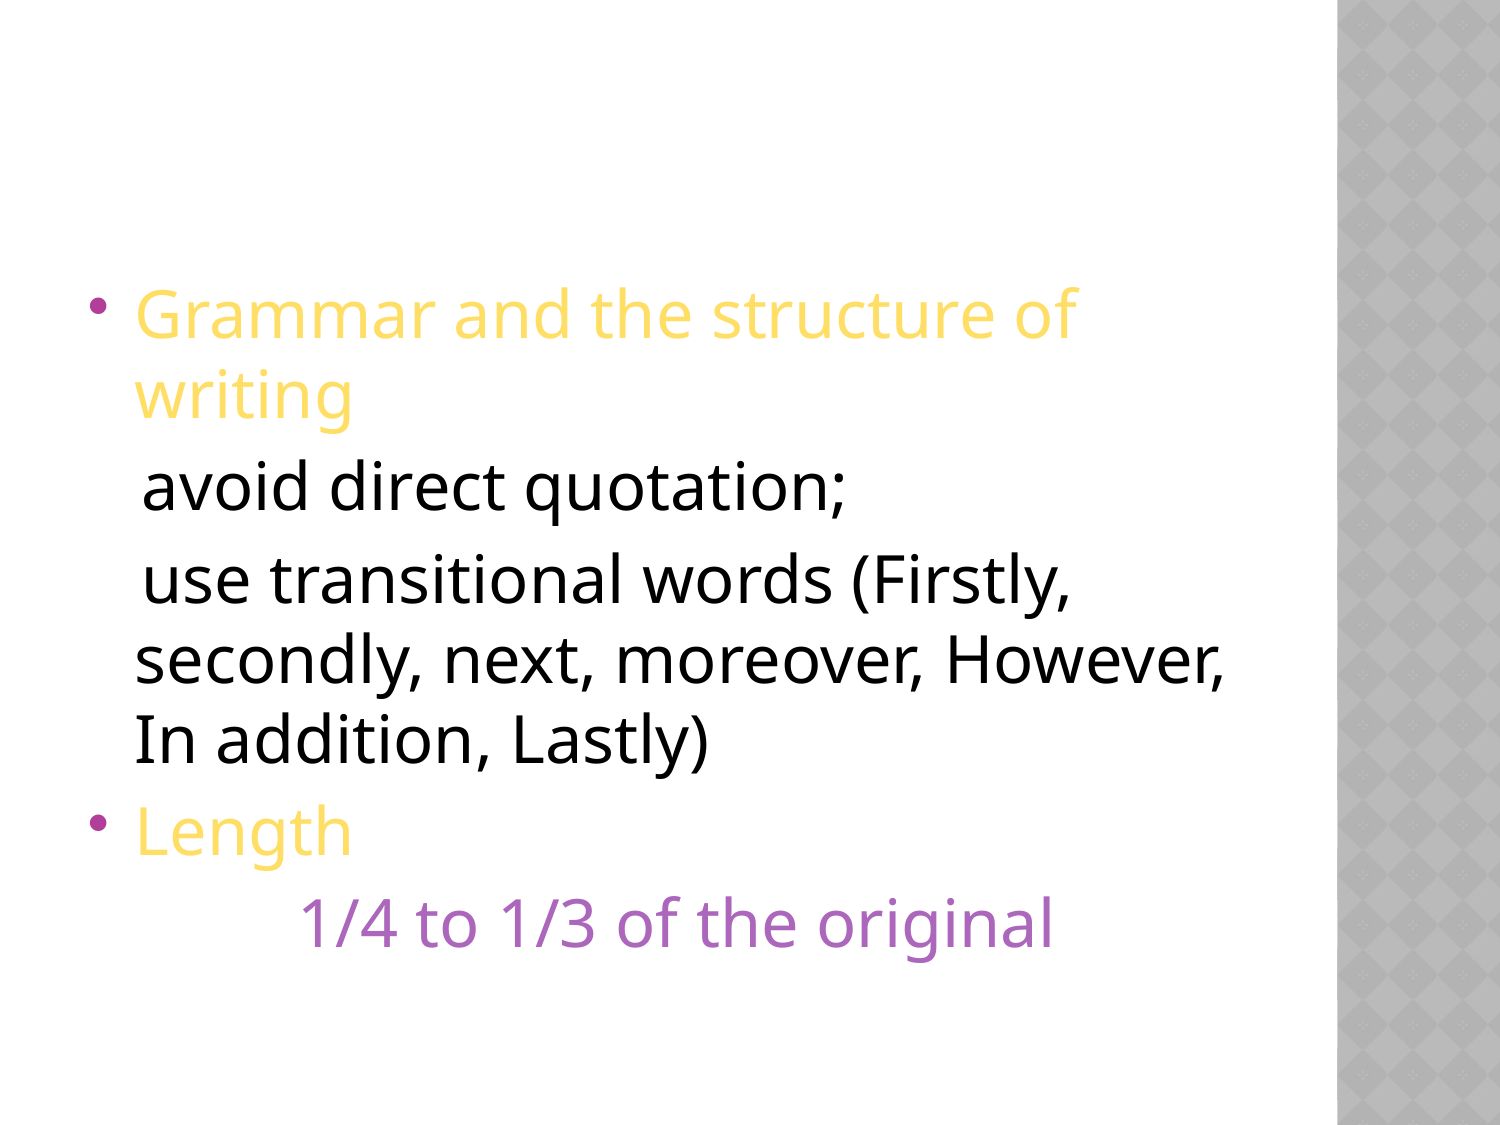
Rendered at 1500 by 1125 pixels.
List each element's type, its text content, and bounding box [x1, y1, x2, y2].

list Grammar and the structure of writing avoid direct quotation; use transitional words (Firstly, secondly, next, moreover, However, In addition, Lastly) Length 1/4 to 1/3 of the original [75, 264, 1263, 1060]
